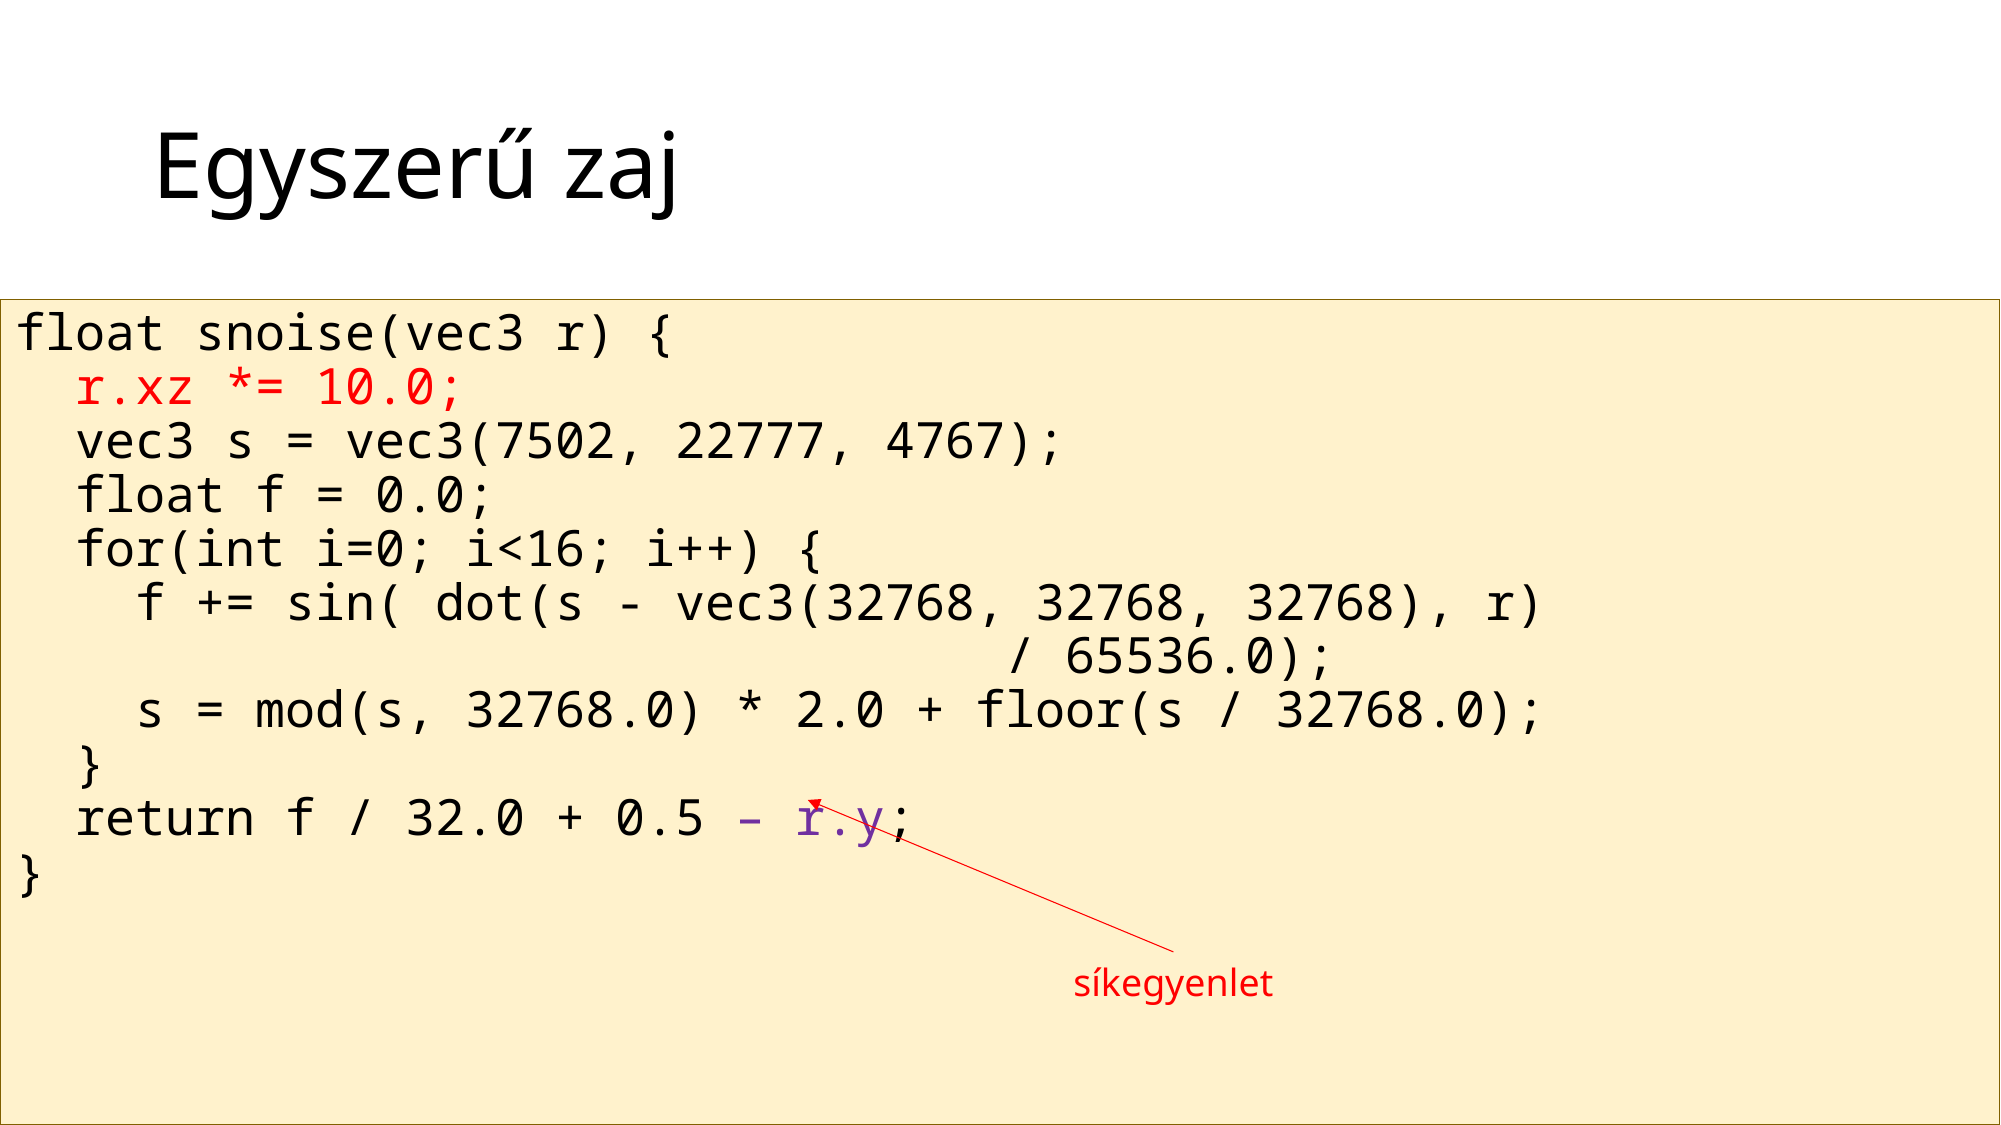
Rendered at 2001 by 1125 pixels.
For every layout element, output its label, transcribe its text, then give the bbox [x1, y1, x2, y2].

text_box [807, 799, 1174, 952]
list float snoise(vec3 r) { r.xz *= 10.0; vec3 s = vec3(7502, 22777, 4767); float f = 0.0; for(int i=0; i<16; i++) { f += sin( dot(s - vec3(32768, 32768, 32768), r) / 65536.0); s = mod(s, 32768.0) * 2.0 + floor(s / 32768.0); } return f / 32.0 + 0.5 – r.y; } [0, 299, 2000, 1125]
title Egyszerű zaj [137, 59, 1863, 278]
text_box síkegyenlet [792, 951, 1555, 1012]
